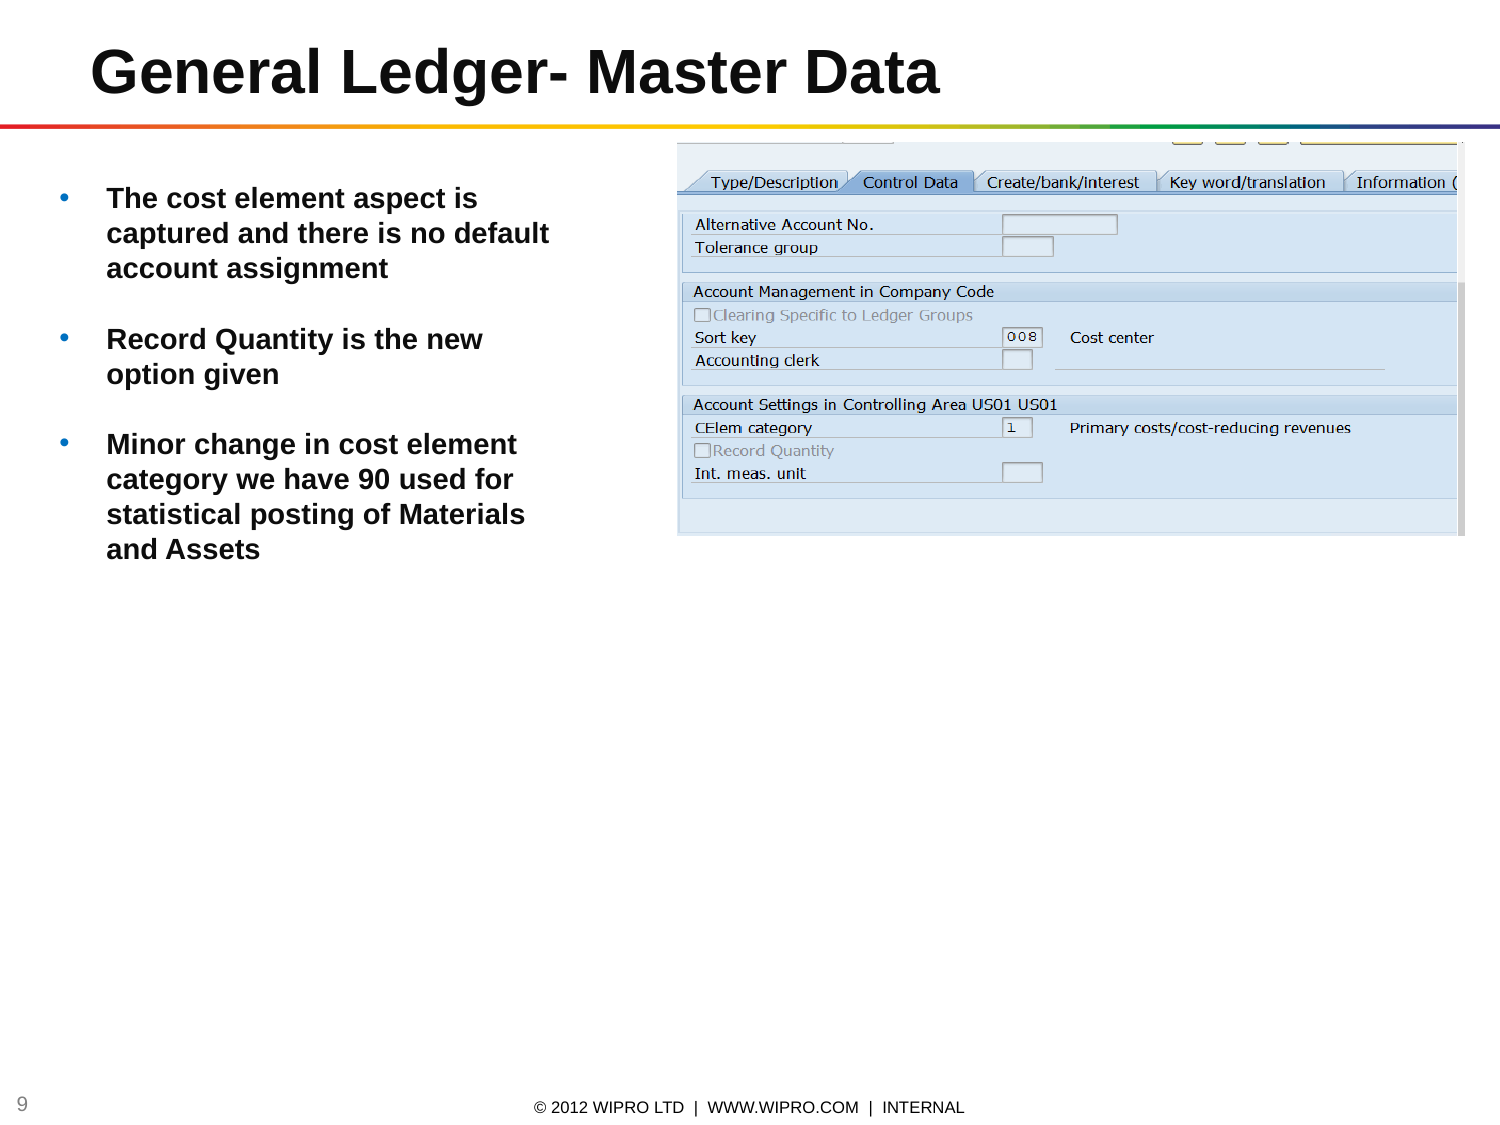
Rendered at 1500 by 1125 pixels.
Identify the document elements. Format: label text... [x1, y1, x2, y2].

list General Ledger- Master Data [75, 23, 1426, 115]
list The cost element aspect is captured and there is no default account assignment Record Quantity is the new option given Minor change in cost element category we have 90 used for statistical posting of Materials and Assets [44, 171, 585, 900]
picture [676, 142, 1465, 536]
